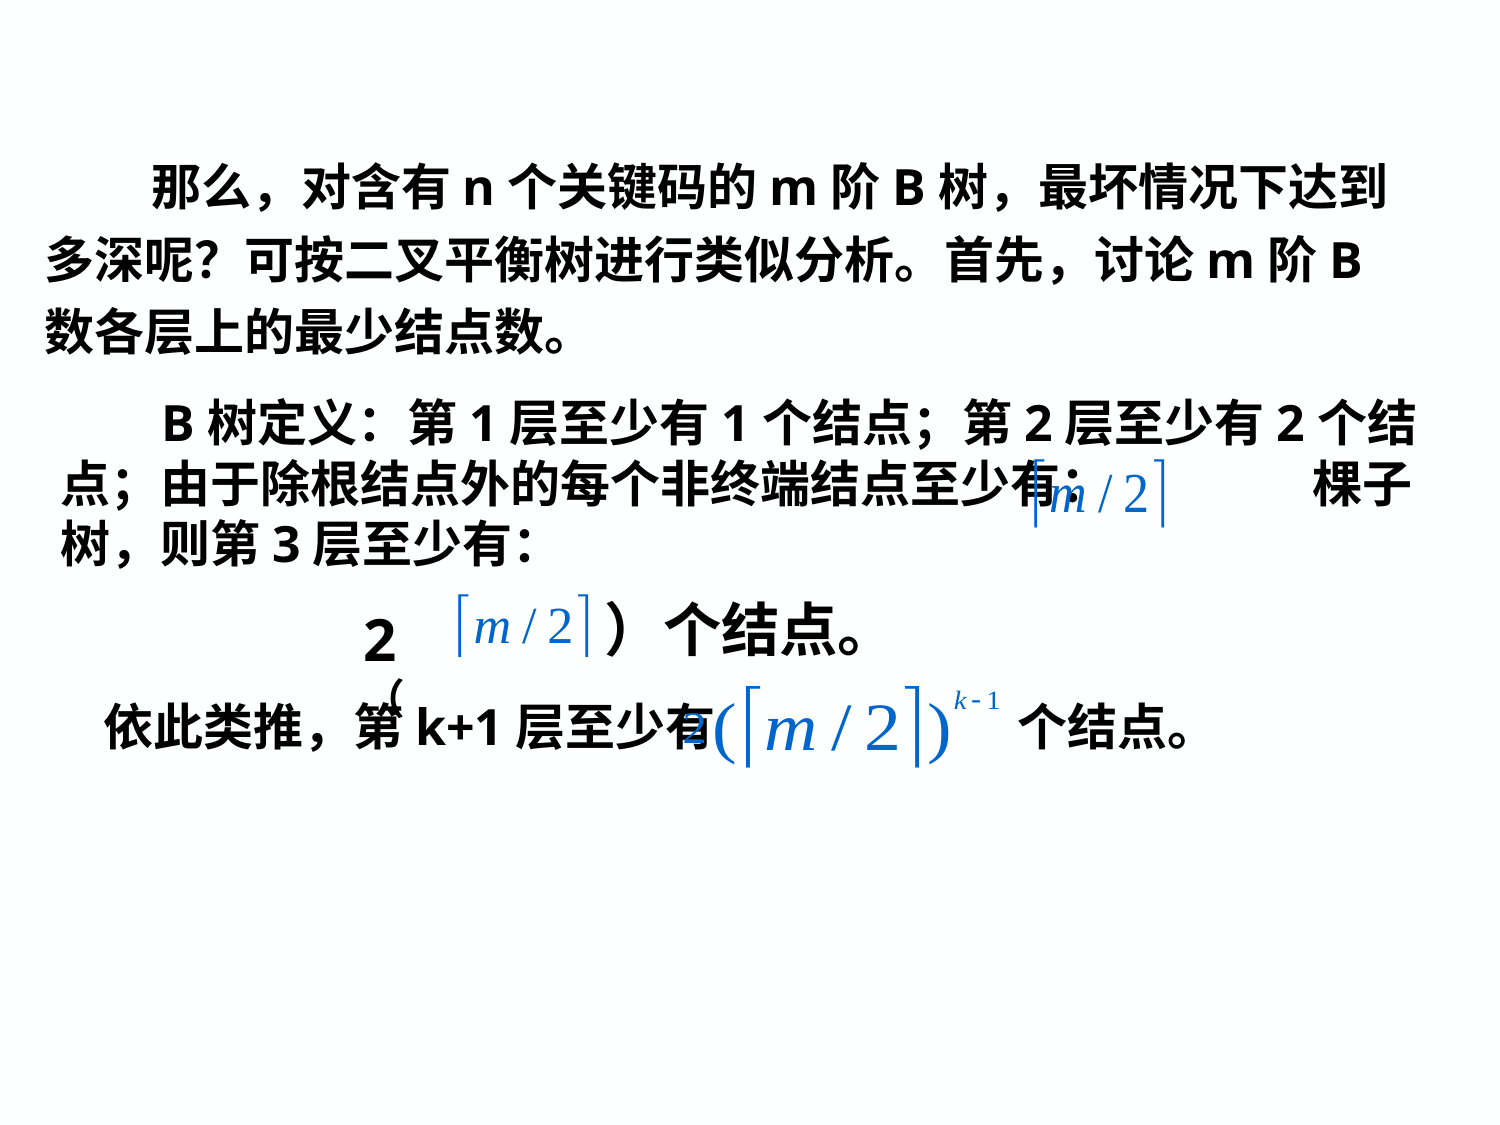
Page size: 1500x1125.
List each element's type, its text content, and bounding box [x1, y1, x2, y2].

text_box 那么，对含有n个关键码的m阶B树，最坏情况下达到多深呢？可按二叉平衡树进行类似分析。首先，讨论m阶B数各层上的最少结点数。 [29, 125, 1430, 369]
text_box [1021, 455, 1176, 538]
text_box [88, 679, 1370, 776]
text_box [348, 585, 969, 672]
text_box B树定义：第1层至少有1个结点；第2层至少有2个结点；由于除根结点外的每个非终端结点至少有： 棵子树，则第3层至少有： [45, 375, 1446, 581]
